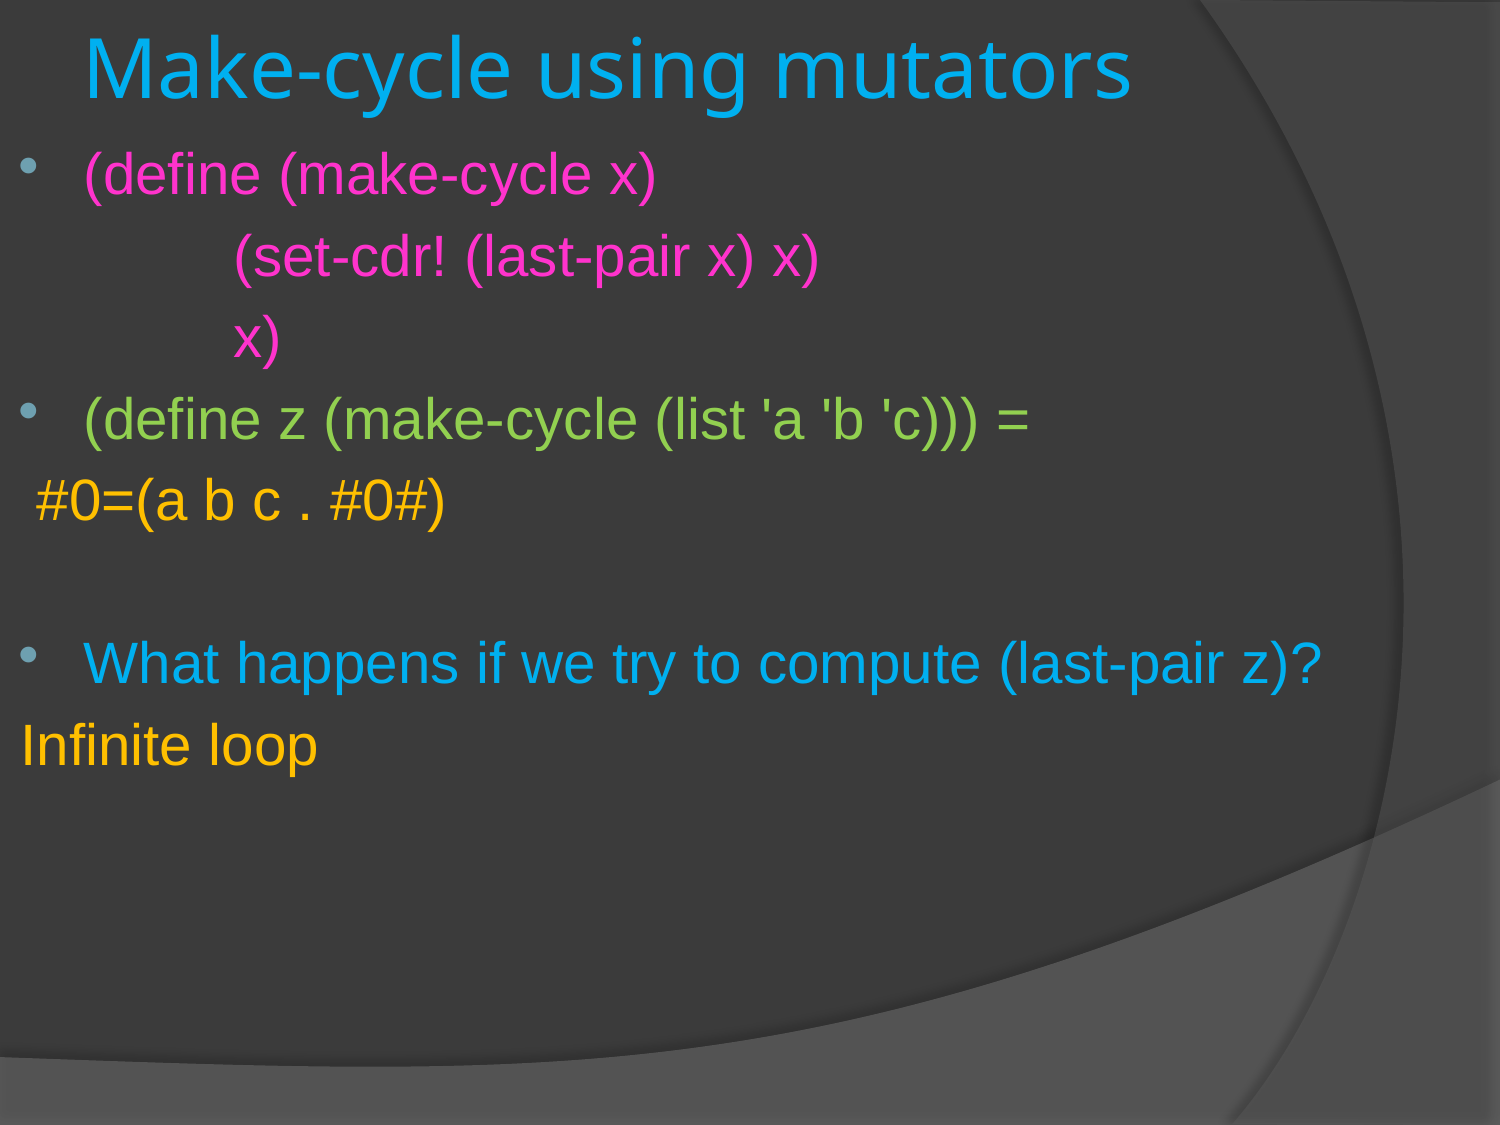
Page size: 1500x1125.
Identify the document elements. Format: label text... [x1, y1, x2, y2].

list (define (make-cycle x) (set-cdr! (last-pair x) x) x) (define z (make-cycle (list 'a 'b 'c))) = #0=(a b c . #0#) What happens if we try to compute (last-pair z)? Infinite loop [0, 128, 1500, 1125]
title Make-cycle using mutators [75, 11, 1300, 119]
